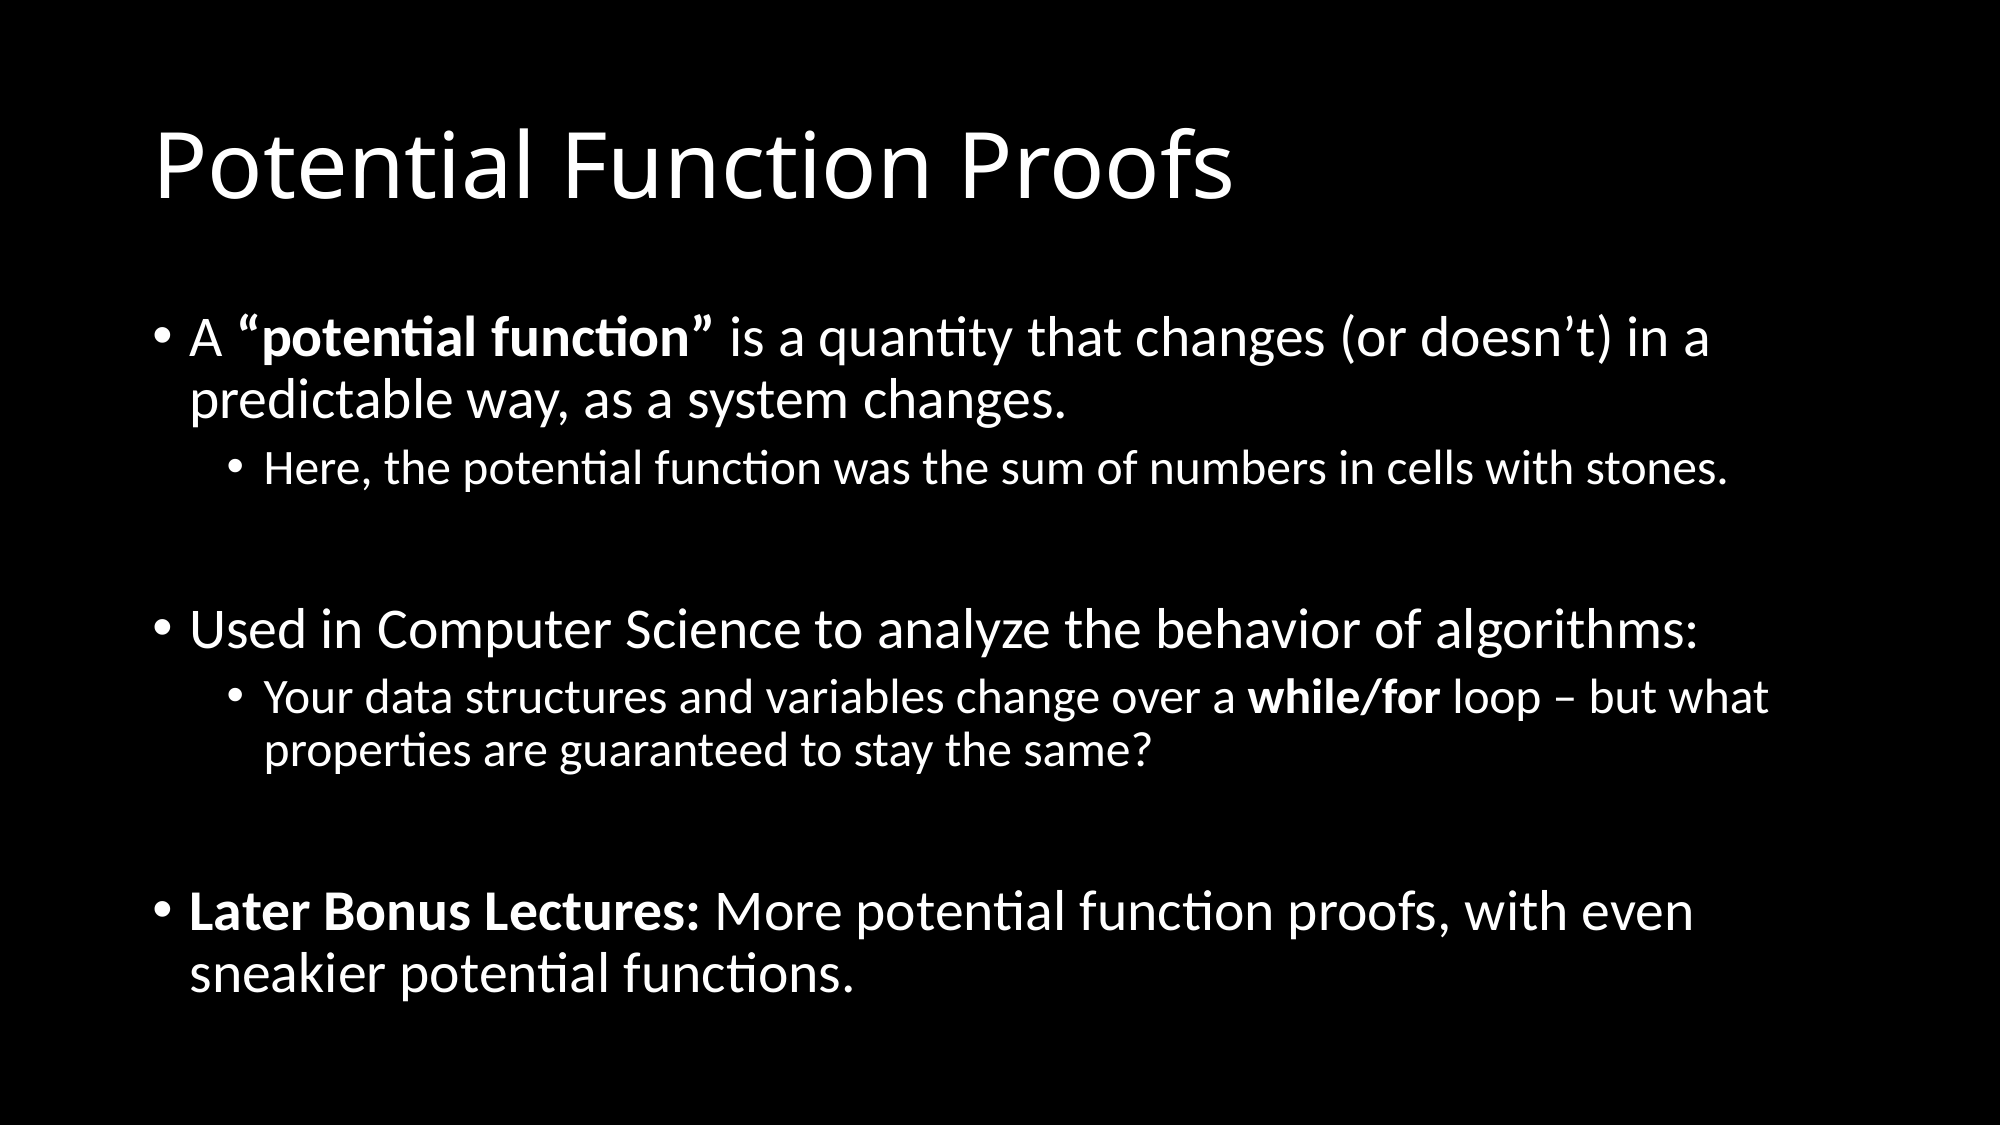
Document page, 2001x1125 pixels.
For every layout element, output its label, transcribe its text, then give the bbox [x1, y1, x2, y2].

title Potential Function Proofs [137, 59, 1863, 278]
list A “potential function” is a quantity that changes (or doesn’t) in a predictable way, as a system changes. Here, the potential function was the sum of numbers in cells with stones. Used in Computer Science to analyze the behavior of algorithms: Your data structures and variables change over a while/for loop – but what properties are guaranteed to stay the same? Later Bonus Lectures: More potential function proofs, with even sneakier potential functions. [137, 299, 1863, 1014]
